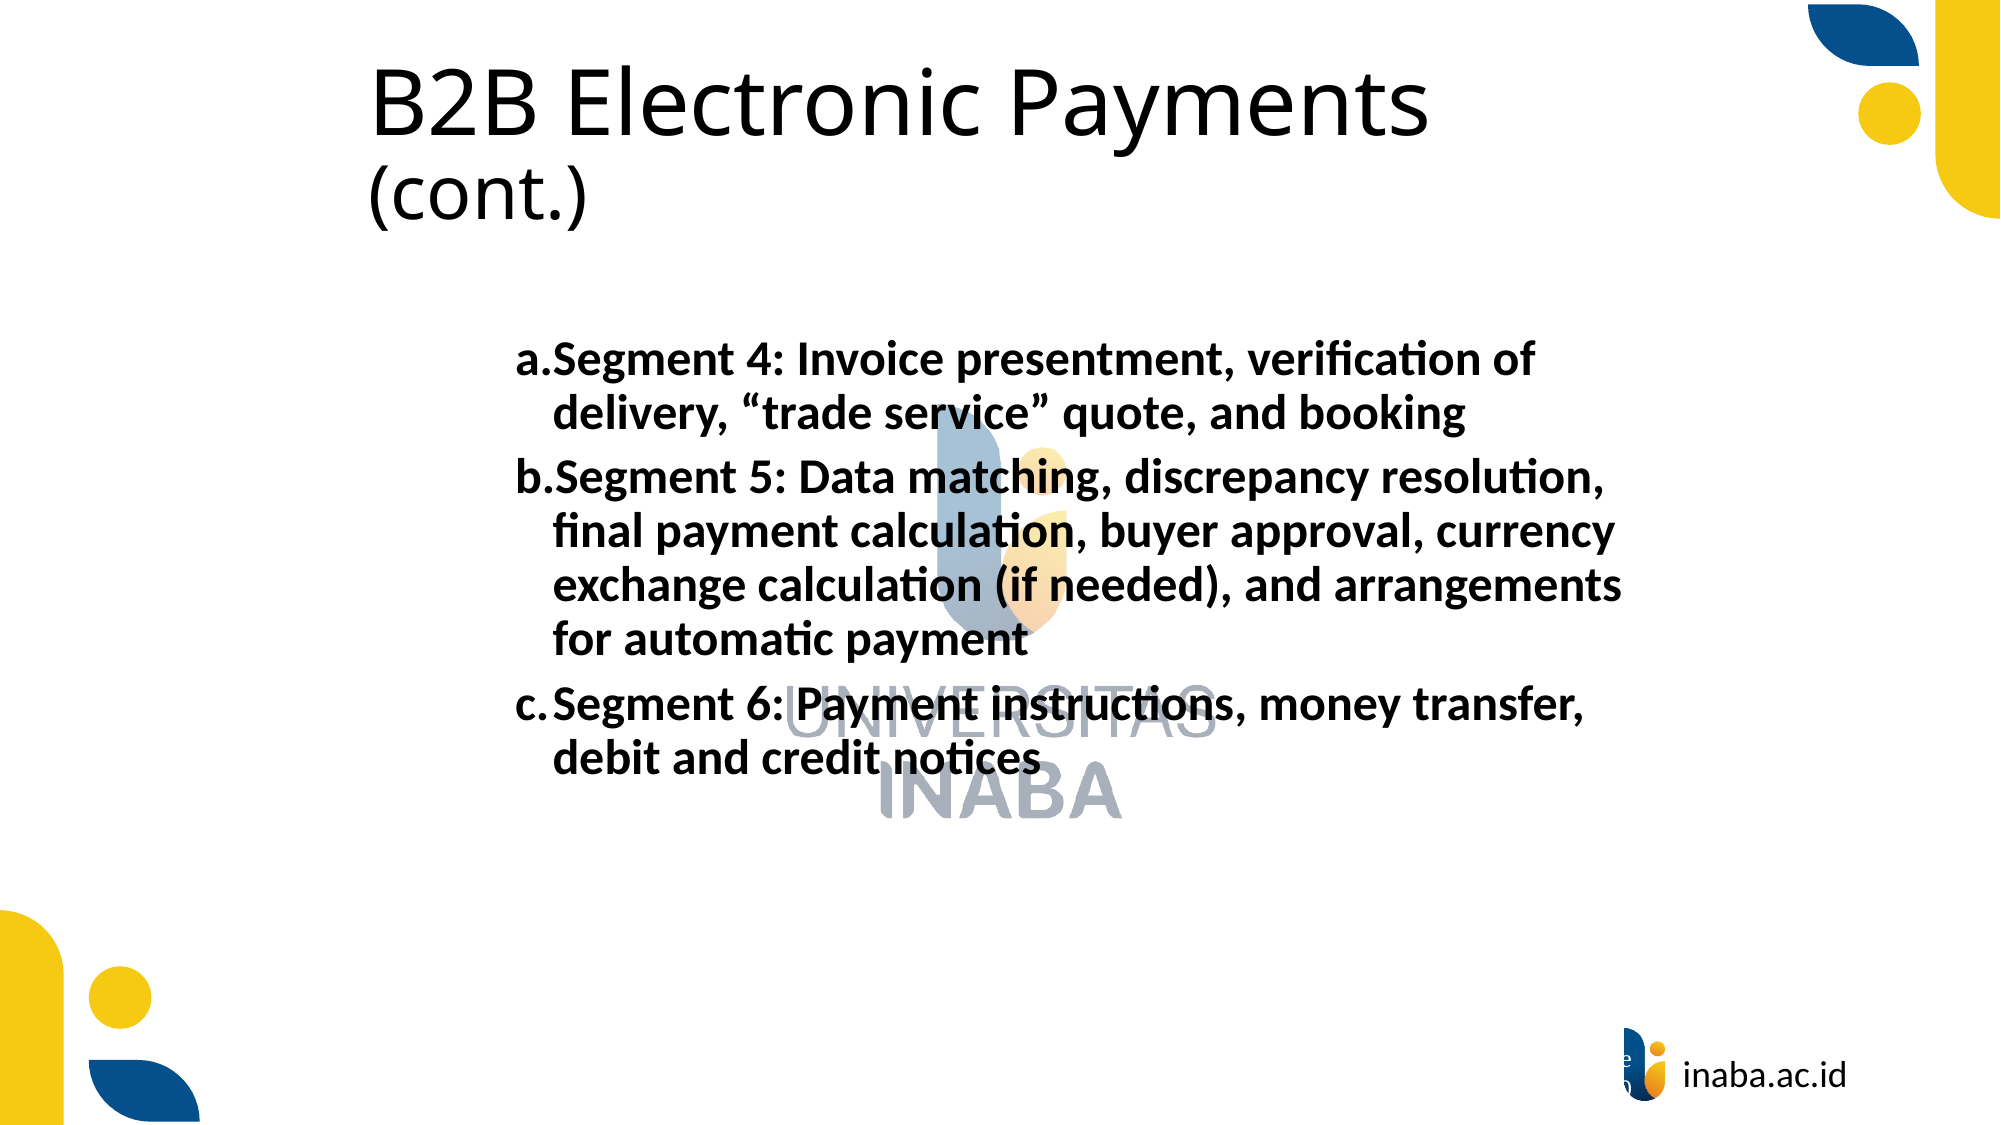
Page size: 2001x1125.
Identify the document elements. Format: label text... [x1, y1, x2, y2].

list Segment 4: Invoice presentment, verification of delivery, “trade service” quote, and booking Segment 5: Data matching, discrepancy resolution, final payment calculation, buyer approval, currency exchange calculation (if needed), and arrangements for automatic payment Segment 6: Payment instructions, money transfer, debit and credit notices [425, 324, 1700, 1125]
title B2B Electronic Payments (cont.) [353, 82, 1647, 211]
